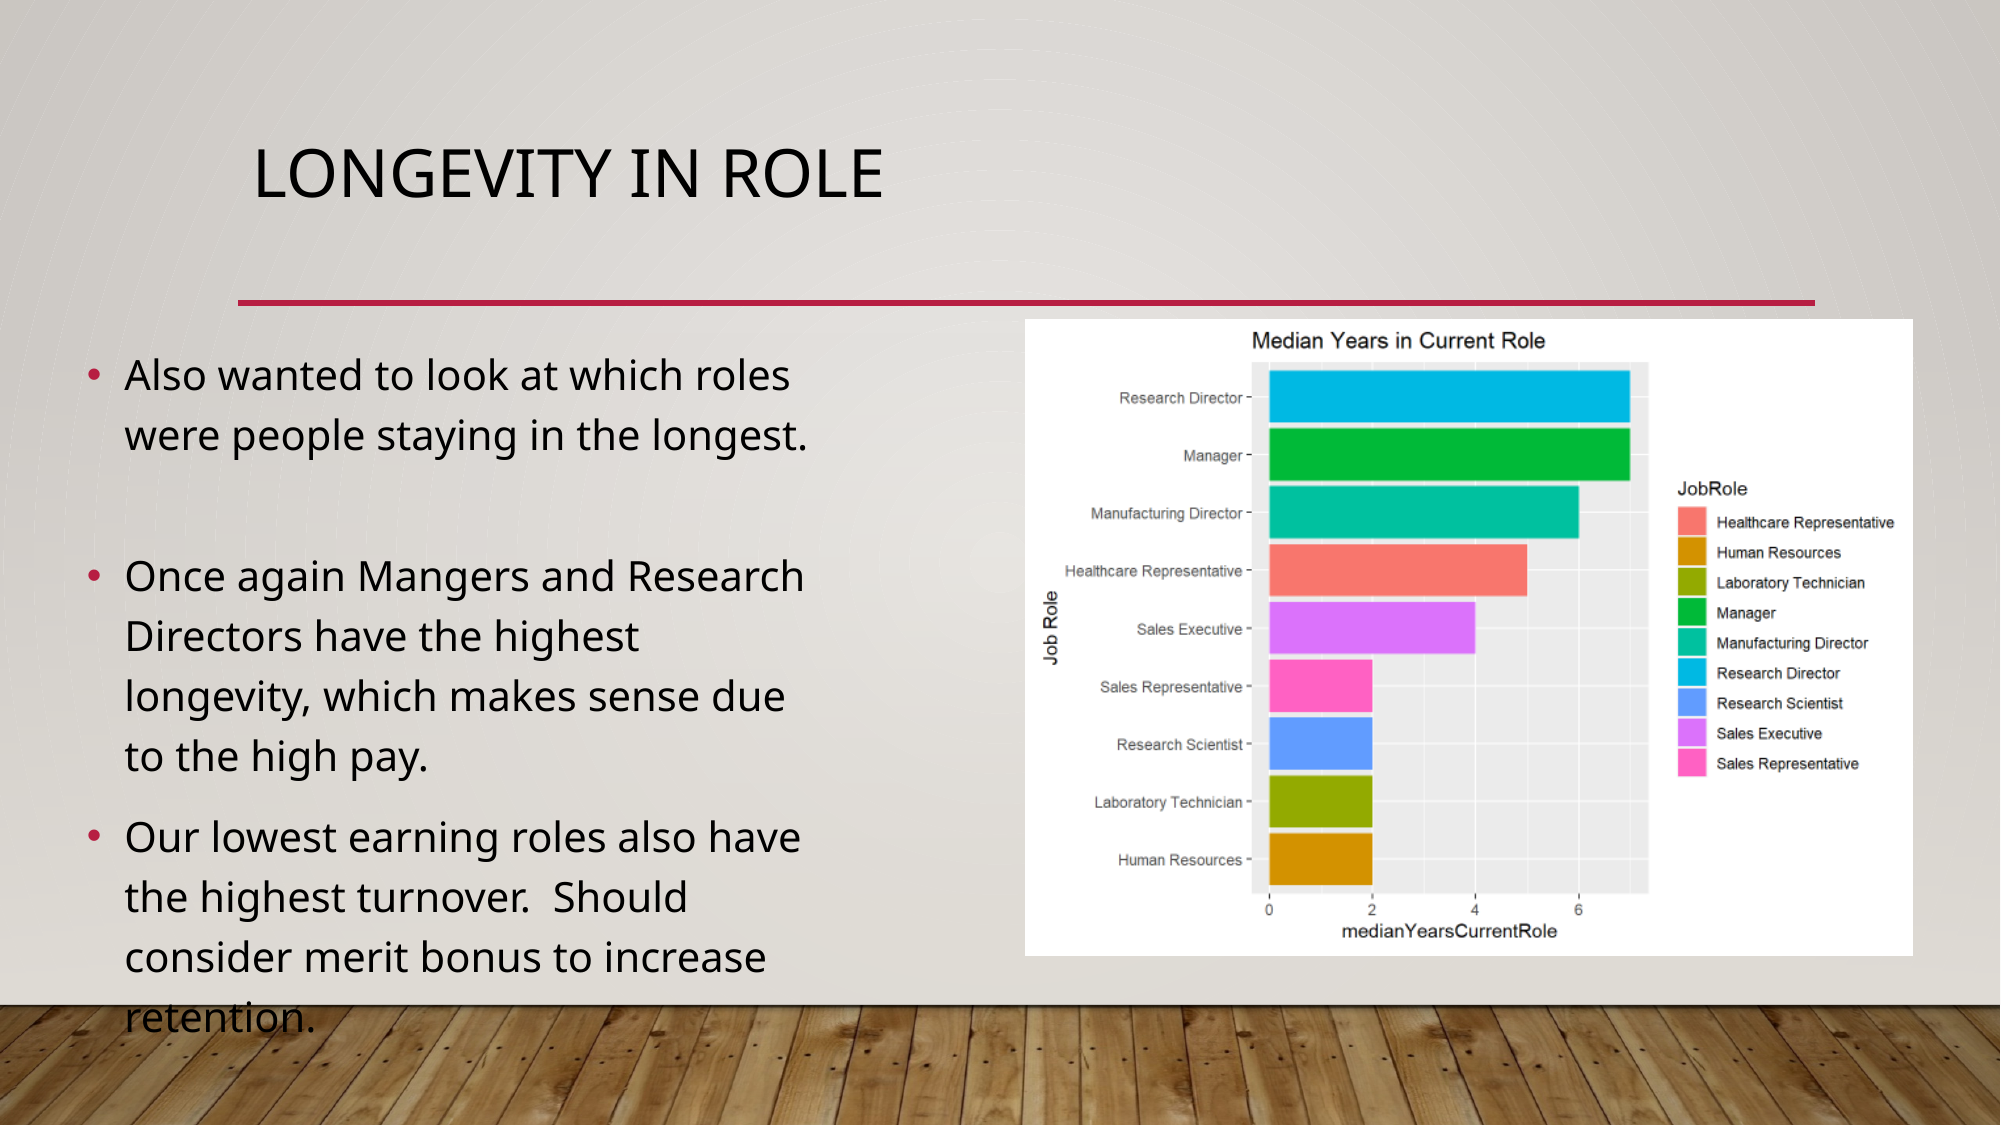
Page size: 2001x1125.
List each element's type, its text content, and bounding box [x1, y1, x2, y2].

title Longevity in Role [237, 132, 1814, 306]
picture [0, 1005, 2000, 1125]
picture [1025, 319, 1913, 957]
list Also wanted to look at which roles were people staying in the longest. Once again Mangers and Research Directors have the highest longevity, which makes sense due to the high pay. Our lowest earning roles also have the highest turnover. Should consider merit bonus to increase retention. [71, 331, 834, 898]
